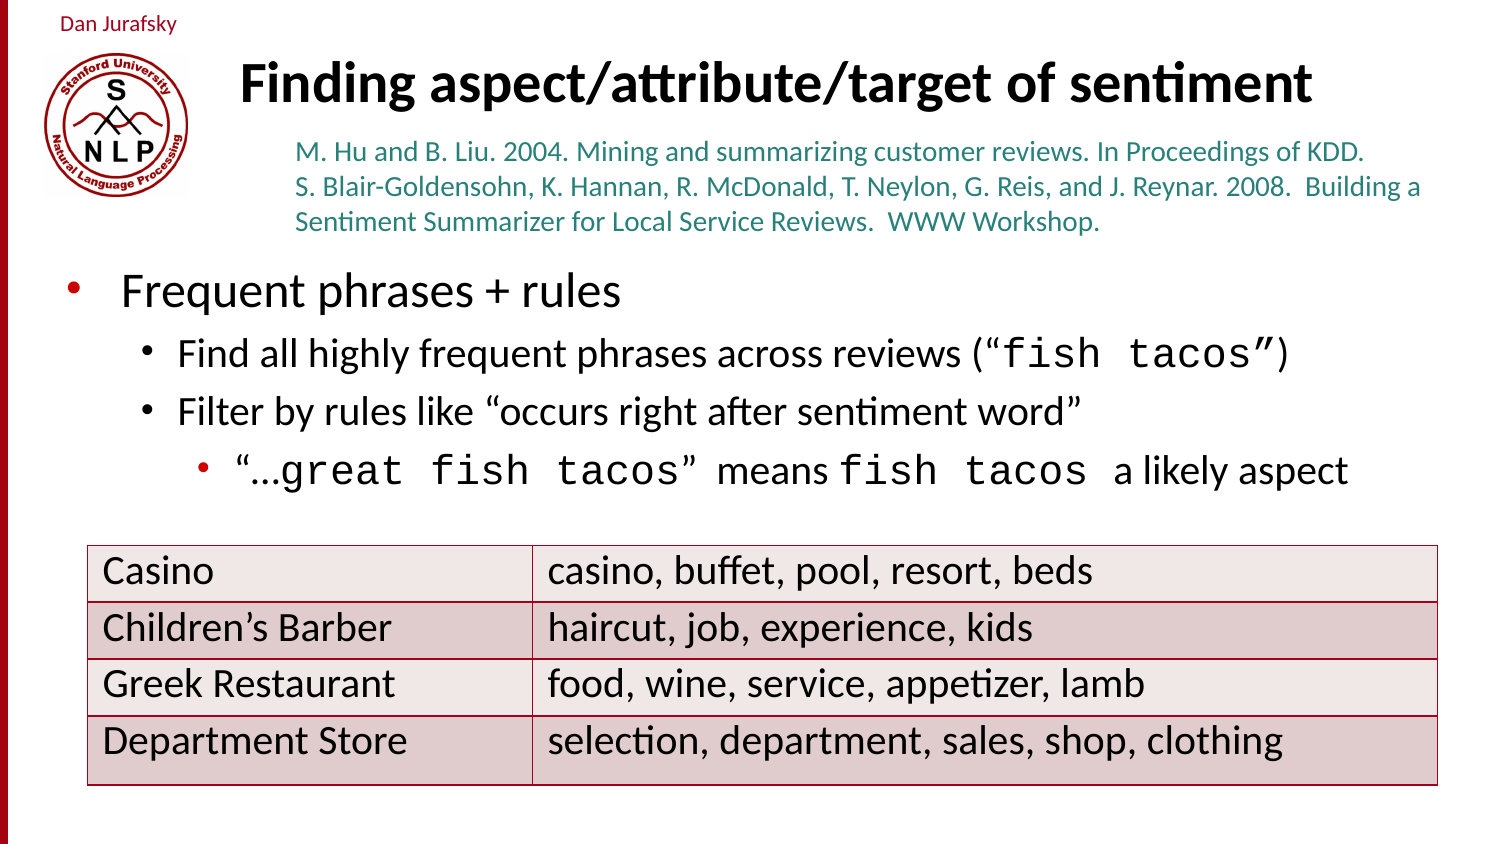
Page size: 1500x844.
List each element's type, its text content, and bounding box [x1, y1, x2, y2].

table_cell selection, department, sales, shop, clothing [533, 717, 1437, 784]
list Frequent phrases + rules Find all highly frequent phrases across reviews (“fish tacos”) Filter by rules like “occurs right after sentiment word” “…great fish tacos” means fish tacos a likely aspect [50, 249, 1450, 797]
table_cell haircut, job, experience, kids [533, 603, 1437, 658]
title Finding aspect/attribute/target of sentiment [225, 34, 1450, 122]
table_cell Children’s Barber [88, 603, 532, 658]
table_header Casino [88, 546, 532, 601]
picture [44, 53, 188, 197]
table_cell Greek Restaurant [88, 660, 532, 715]
table_cell food, wine, service, appetizer, lamb [533, 660, 1437, 715]
text_box M. Hu and B. Liu. 2004. Mining and summarizing customer reviews. In Proceedings of KDD. S. Blair-Goldensohn, K. Hannan, R. McDonald, T. Neylon, G. Reis, and J. Reynar. 2008. Building a Sentiment Summarizer for Local Service Reviews. WWW Workshop. [280, 121, 1463, 245]
table_header casino, buffet, pool, resort, beds [533, 546, 1437, 601]
table_cell Department Store [88, 717, 532, 784]
